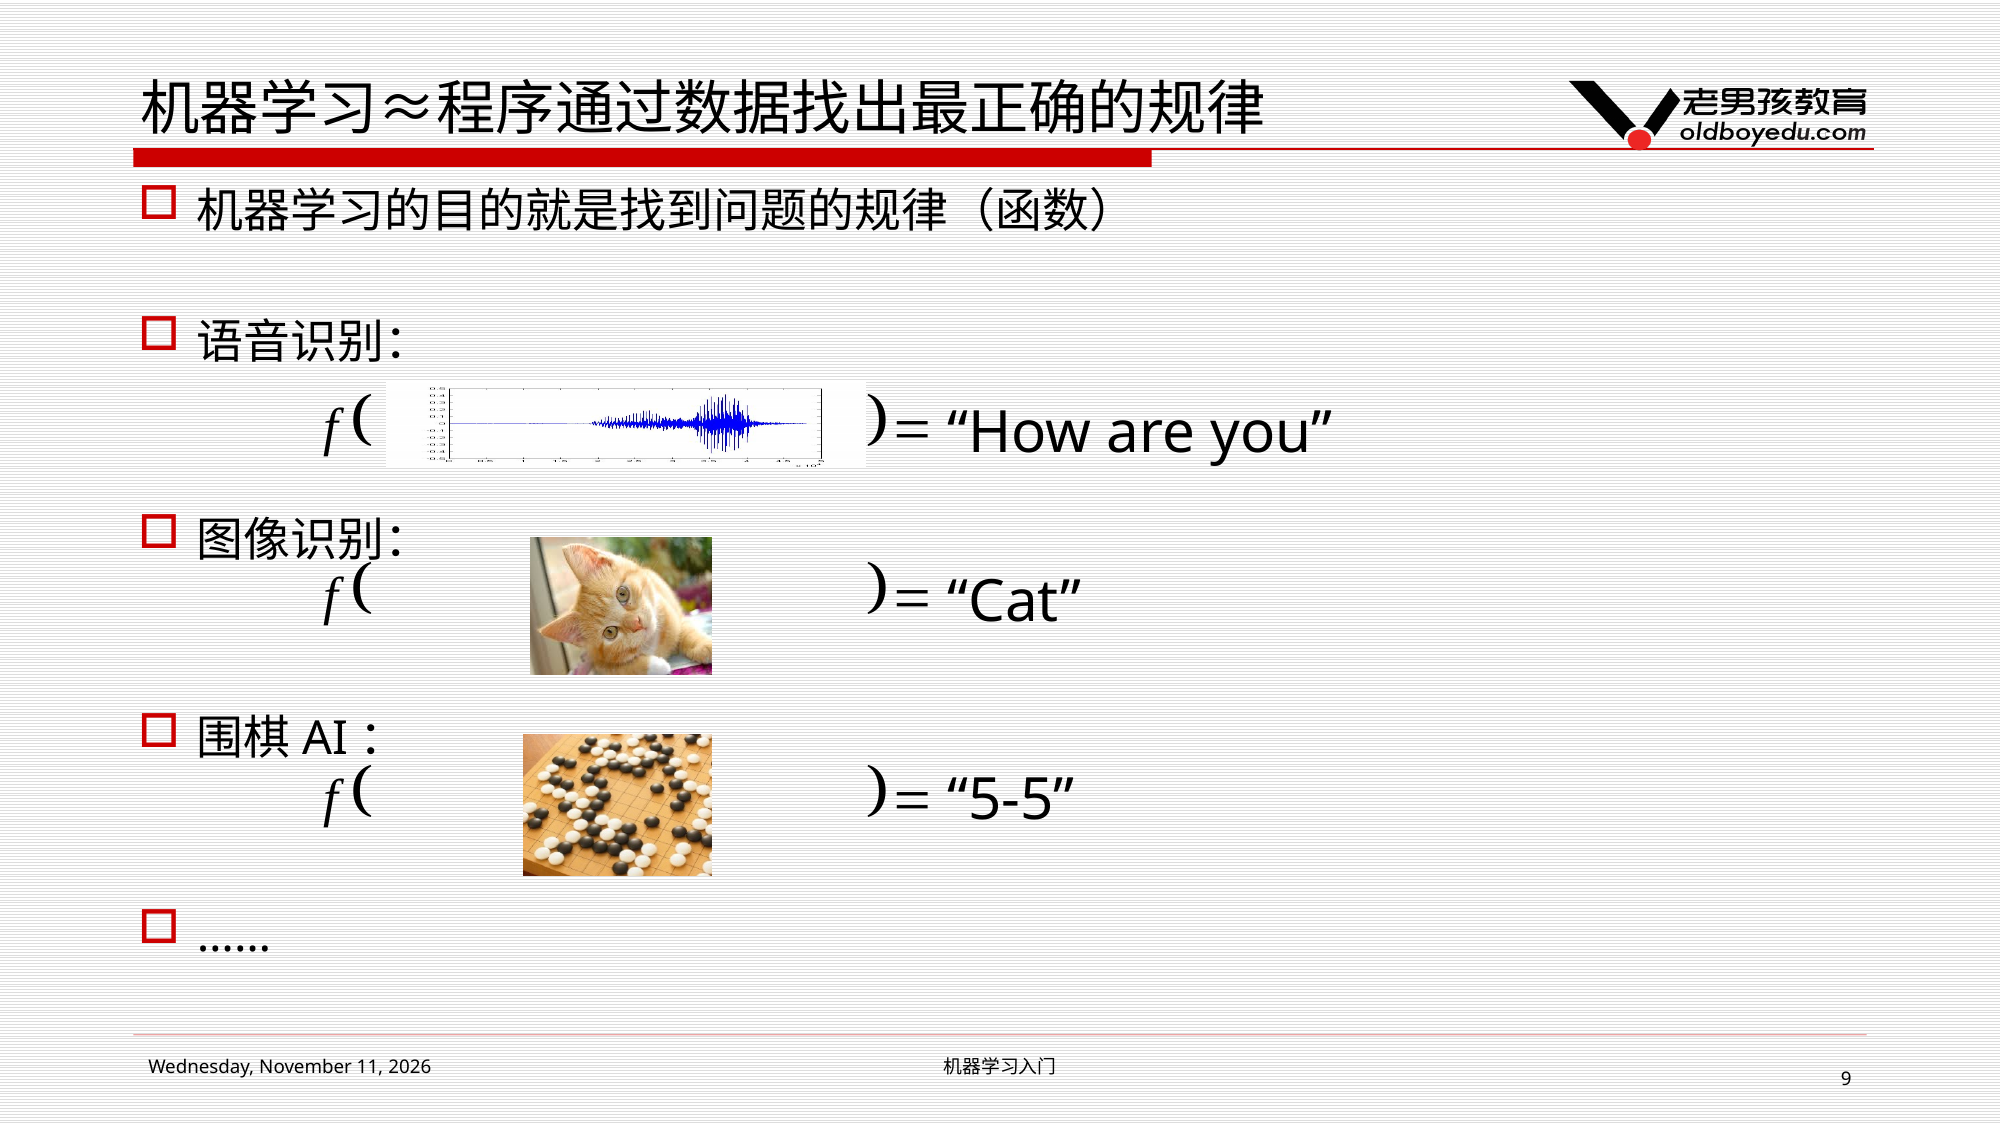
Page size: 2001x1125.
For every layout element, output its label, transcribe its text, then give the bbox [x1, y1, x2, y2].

list 机器学习的目的就是找到问题的规律（函数） 语音识别： 图像识别： 围棋AI： …… [123, 172, 1874, 988]
slide_number 9 [1433, 1058, 1867, 1103]
picture [529, 537, 712, 675]
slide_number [133, 1046, 567, 1103]
picture [386, 382, 866, 468]
text_box “Cat” [932, 555, 1145, 641]
text_box “5-5” [932, 753, 1136, 839]
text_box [305, 392, 386, 468]
picture [523, 734, 712, 876]
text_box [305, 560, 529, 637]
title 机器学习≈程序通过数据找出最正确的规律 [125, 50, 1876, 149]
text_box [866, 392, 933, 468]
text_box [712, 560, 933, 637]
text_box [305, 762, 523, 839]
text_box “How are you” [932, 387, 1380, 472]
footer 机器学习入门 [683, 1046, 1317, 1103]
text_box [711, 762, 933, 839]
